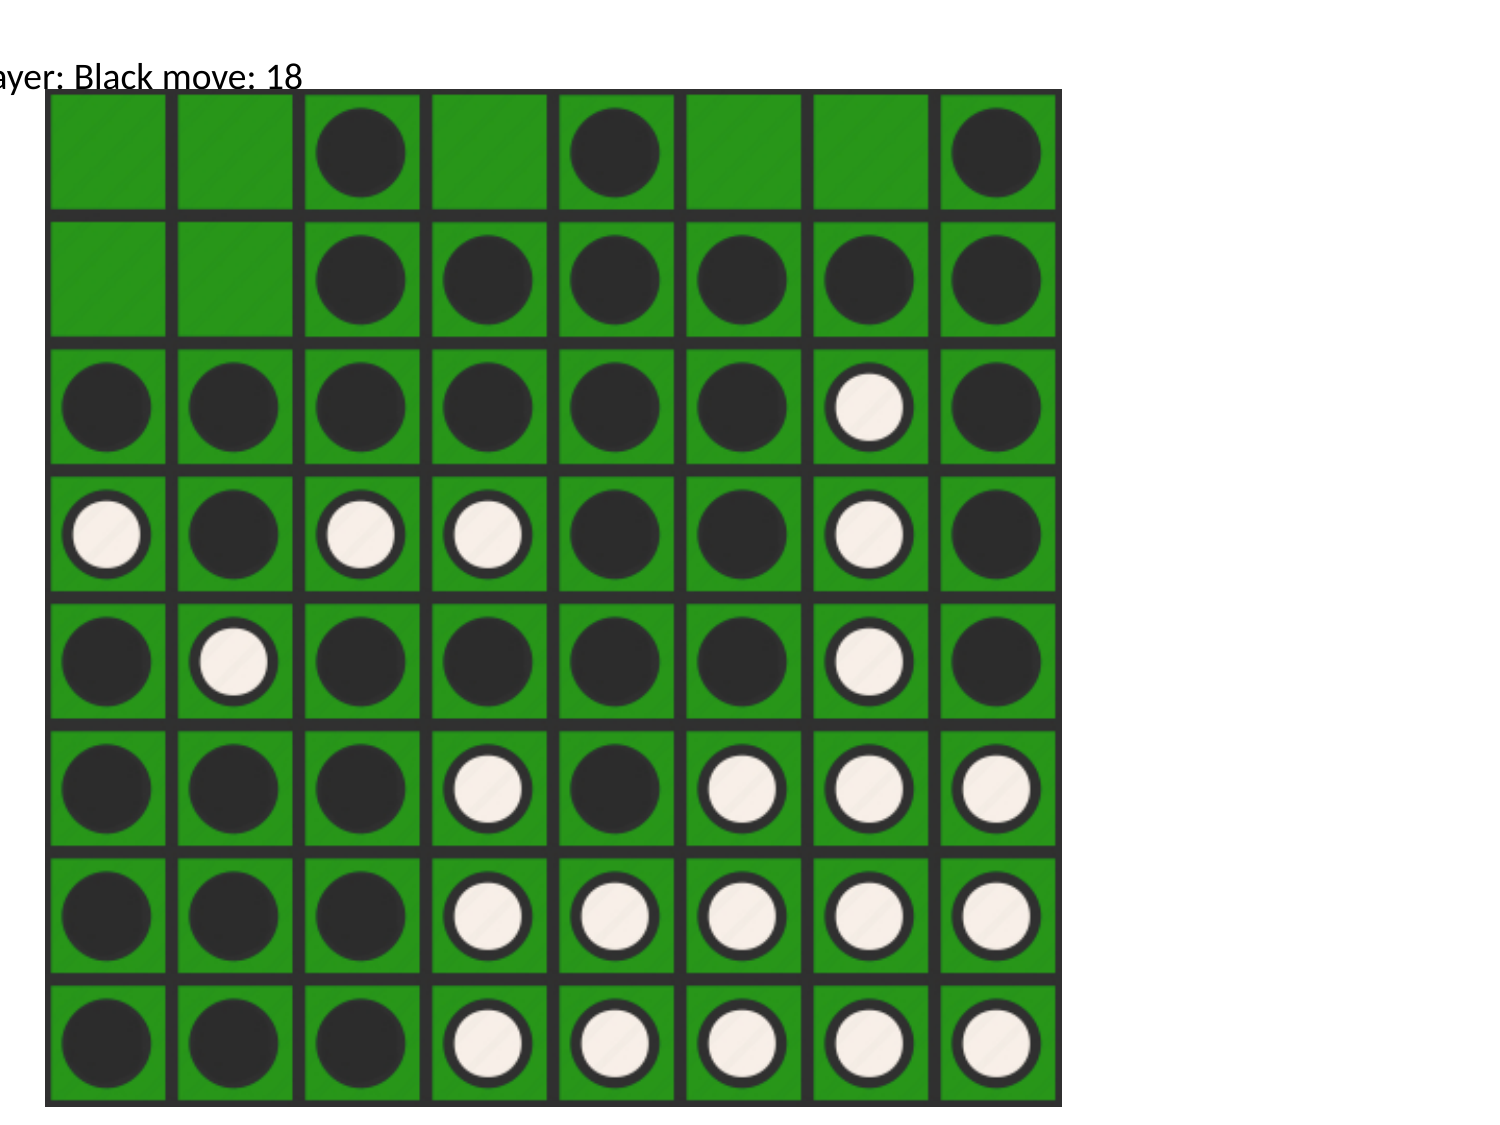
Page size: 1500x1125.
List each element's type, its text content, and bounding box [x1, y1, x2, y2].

text_box turn: 53 player: Black move: 18 [0, 44, 319, 105]
picture [44, 89, 1062, 1107]
